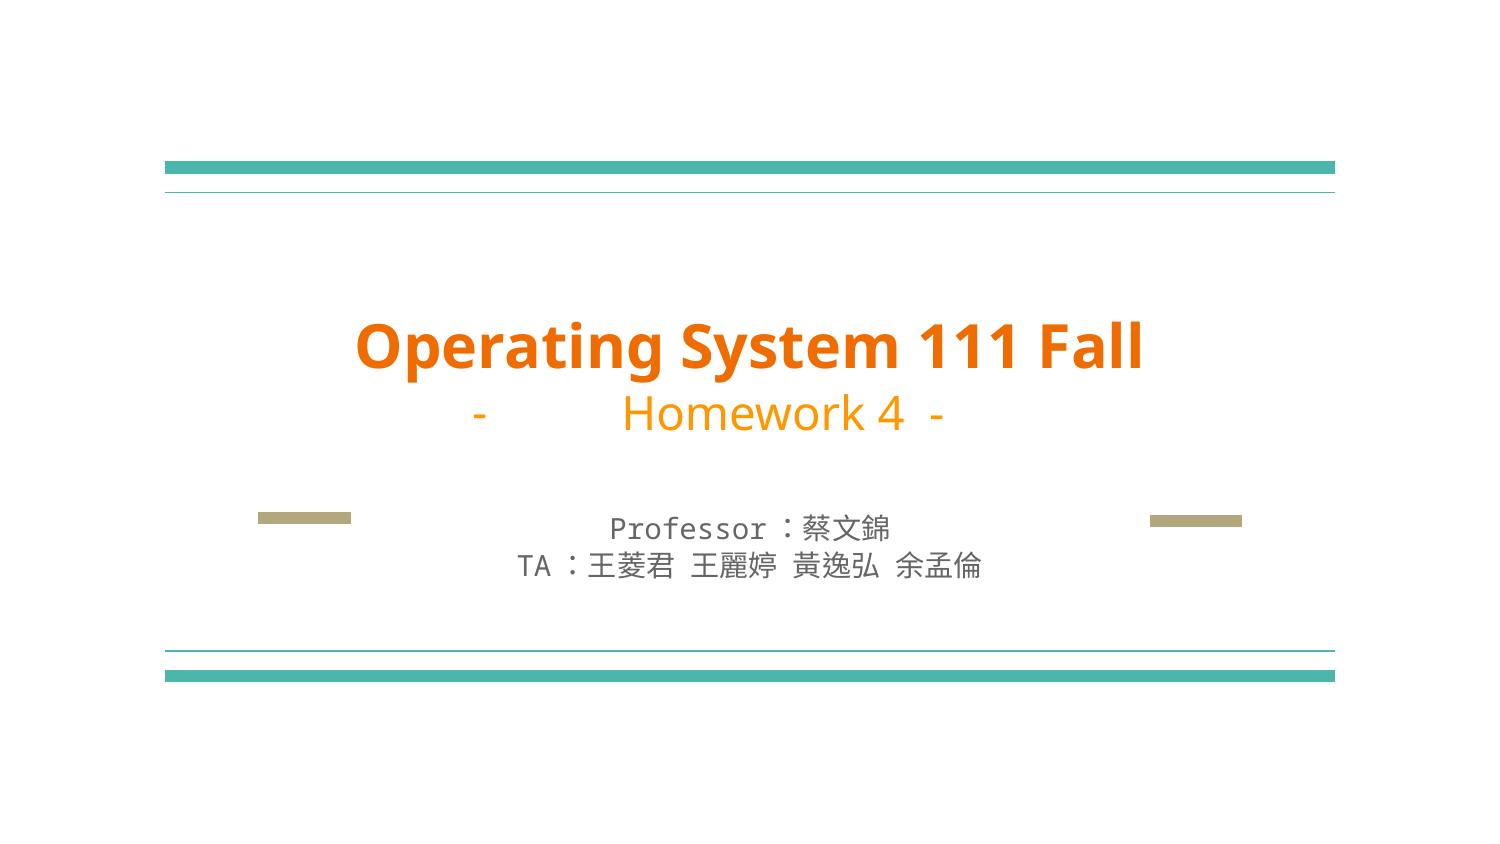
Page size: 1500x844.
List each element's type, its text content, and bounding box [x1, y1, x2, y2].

title Operating System 111 Fall Homework 4 - [164, 287, 1336, 456]
subtitle Professor：蔡文錦 TA：王菱君 王麗婷 黃逸弘 余孟倫 [51, 458, 1449, 646]
